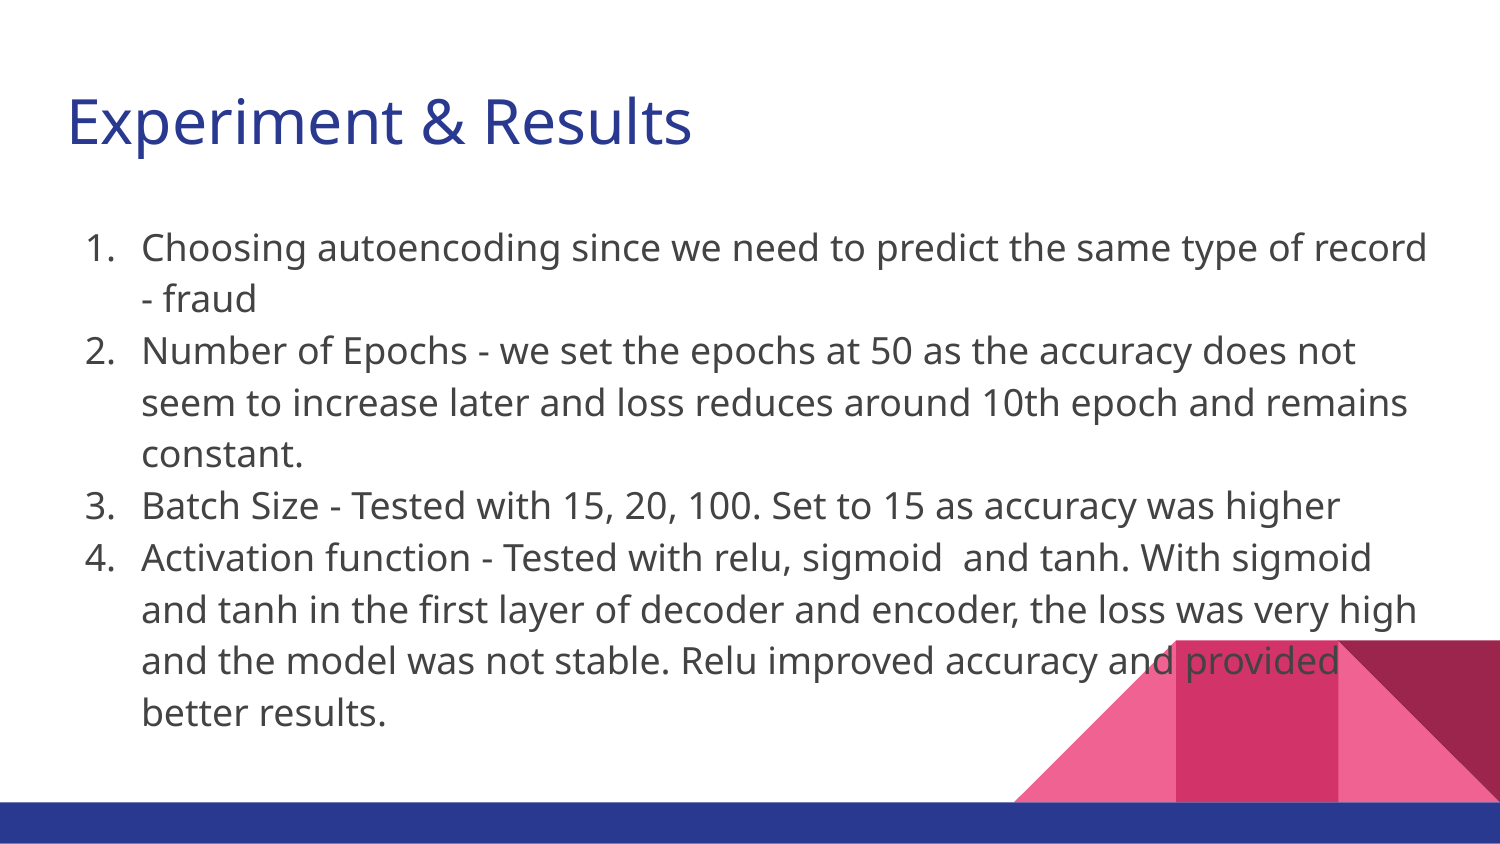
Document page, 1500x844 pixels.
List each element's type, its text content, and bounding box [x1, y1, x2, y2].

list Choosing autoencoding since we need to predict the same type of record - fraud Number of Epochs - we set the epochs at 50 as the accuracy does not seem to increase later and loss reduces around 10th epoch and remains constant. Batch Size - Tested with 15, 20, 100. Set to 15 as accuracy was higher Activation function - Tested with relu, sigmoid and tanh. With sigmoid and tanh in the first layer of decoder and encoder, the loss was very high and the model was not stable. Relu improved accuracy and provided better results. [51, 201, 1449, 750]
title Experiment & Results [51, 67, 1449, 167]
